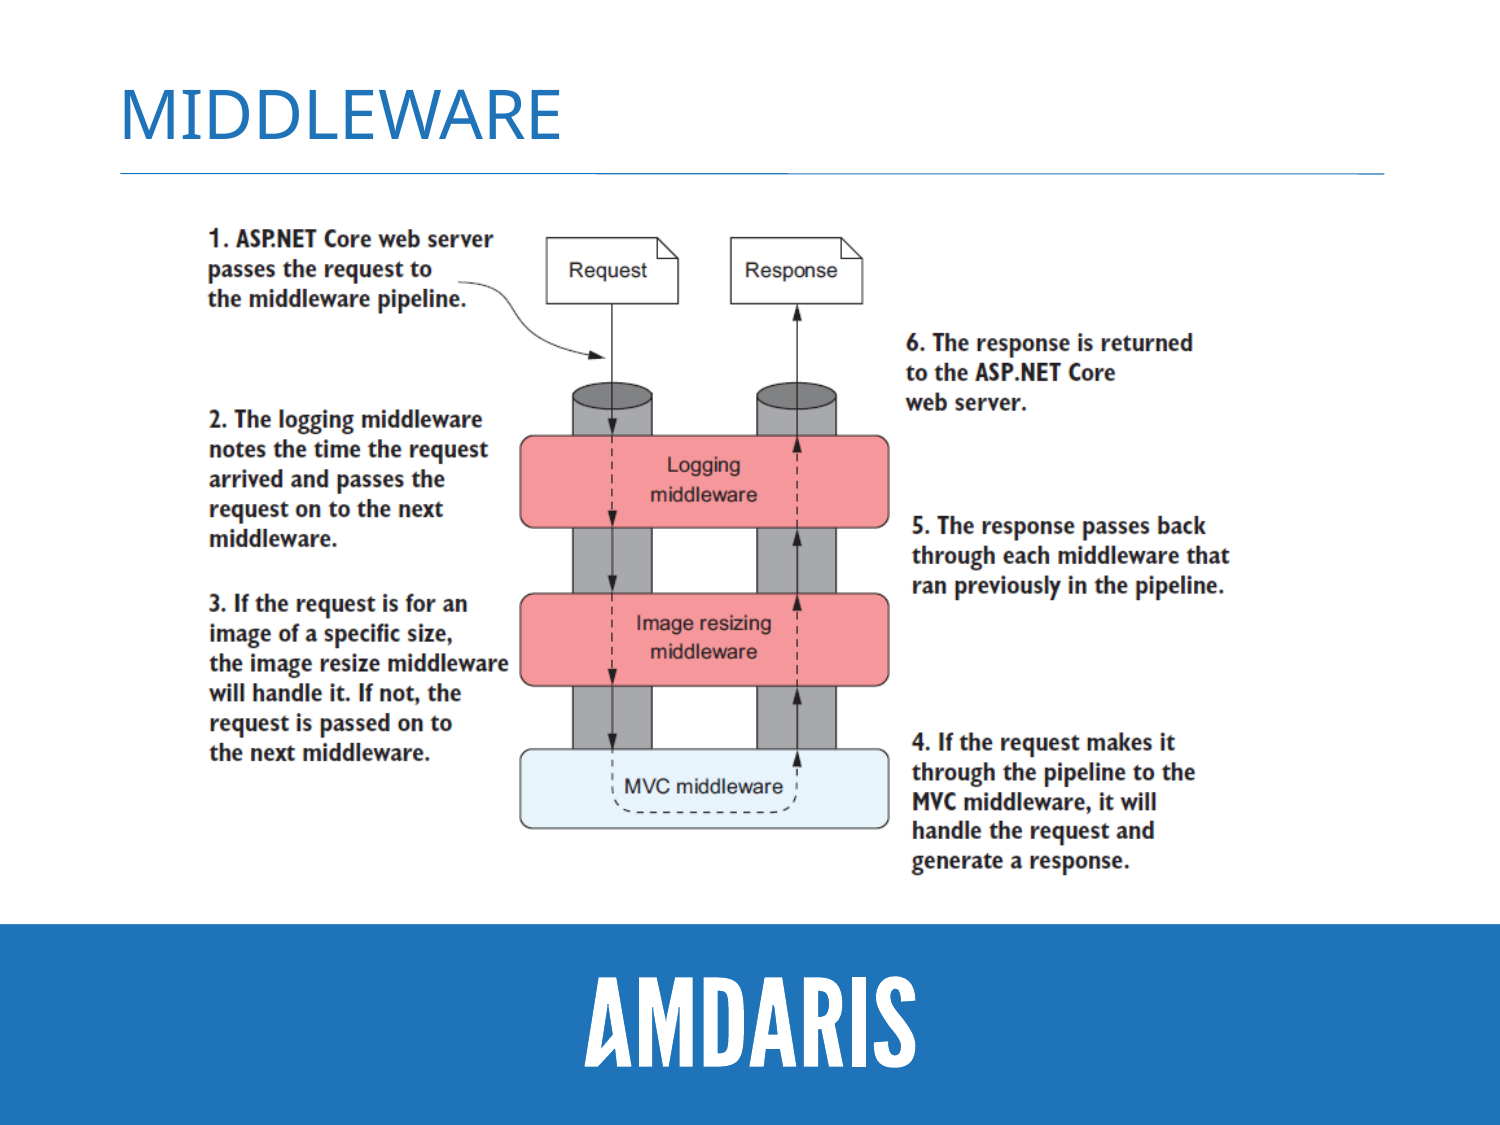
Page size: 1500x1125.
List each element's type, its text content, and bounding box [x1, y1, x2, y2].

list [170, 206, 1329, 887]
title MIDDLEWARE [103, 59, 1397, 175]
